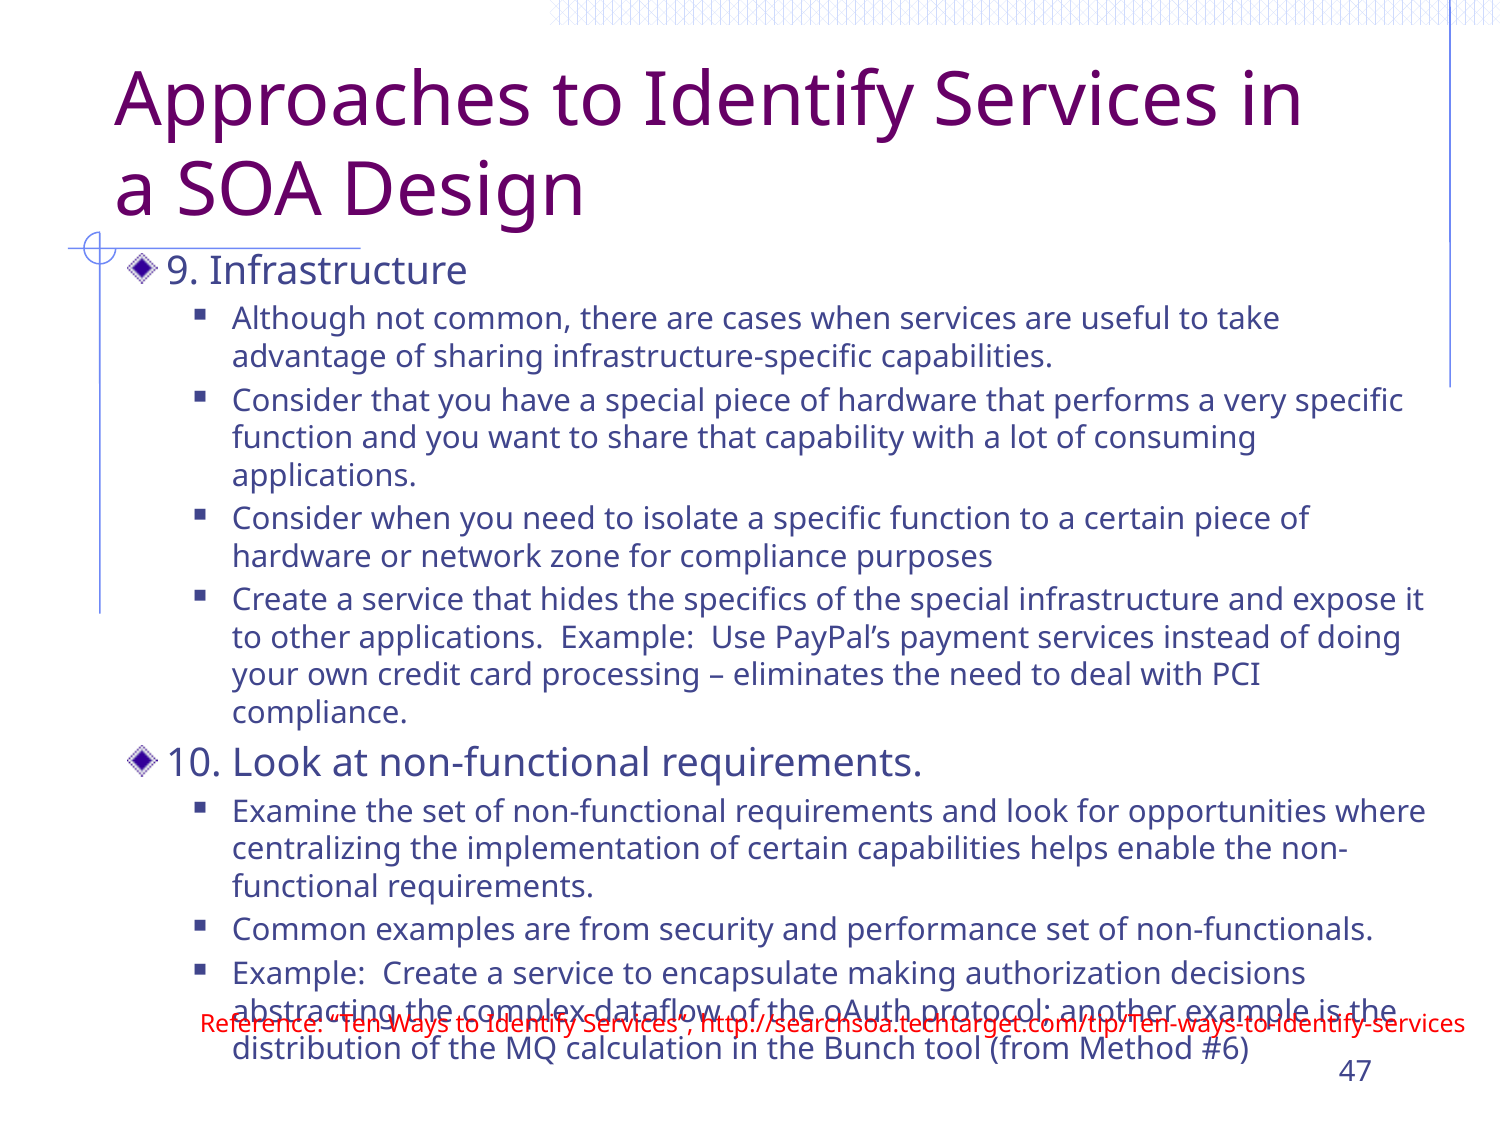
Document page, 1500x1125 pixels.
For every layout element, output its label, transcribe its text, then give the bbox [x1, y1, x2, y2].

picture [127, 253, 158, 284]
title Approaches to Identify Services in a SOA Design [99, 50, 1375, 238]
picture [127, 745, 158, 777]
text_box Reference: “Ten Ways to Identify Services”, http://searchsoa.techtarget.com/tip/Ten-ways-to-identify-services [184, 999, 1489, 1045]
slide_number 47 [1074, 1054, 1388, 1100]
list 9. Infrastructure Although not common, there are cases when services are useful to take advantage of sharing infrastructure-specific capabilities. Consider that you have a special piece of hardware that performs a very specific function and you want to share that capability with a lot of consuming applications. Consider when you need to isolate a specific function to a certain piece of hardware or network zone for compliance purposes Create a service that hides the specifics of the special infrastructure and expose it to other applications. Example: Use PayPal’s payment services instead of doing your own credit card processing – eliminates the need to deal with PCI compliance. 10. Look at non-functional requirements. Examine the set of non-functional requirements and look for opportunities where centralizing the implementation of certain capabilities helps enable the non-functional requirements. Common examples are from security and performance set of non-functionals. Example: Create a service to encapsulate making authorization decisions abstracting the complex dataflow of the oAuth protocol; another example is the distribution of the MQ calculation in the Bunch tool (from Method #6) [112, 237, 1449, 1054]
